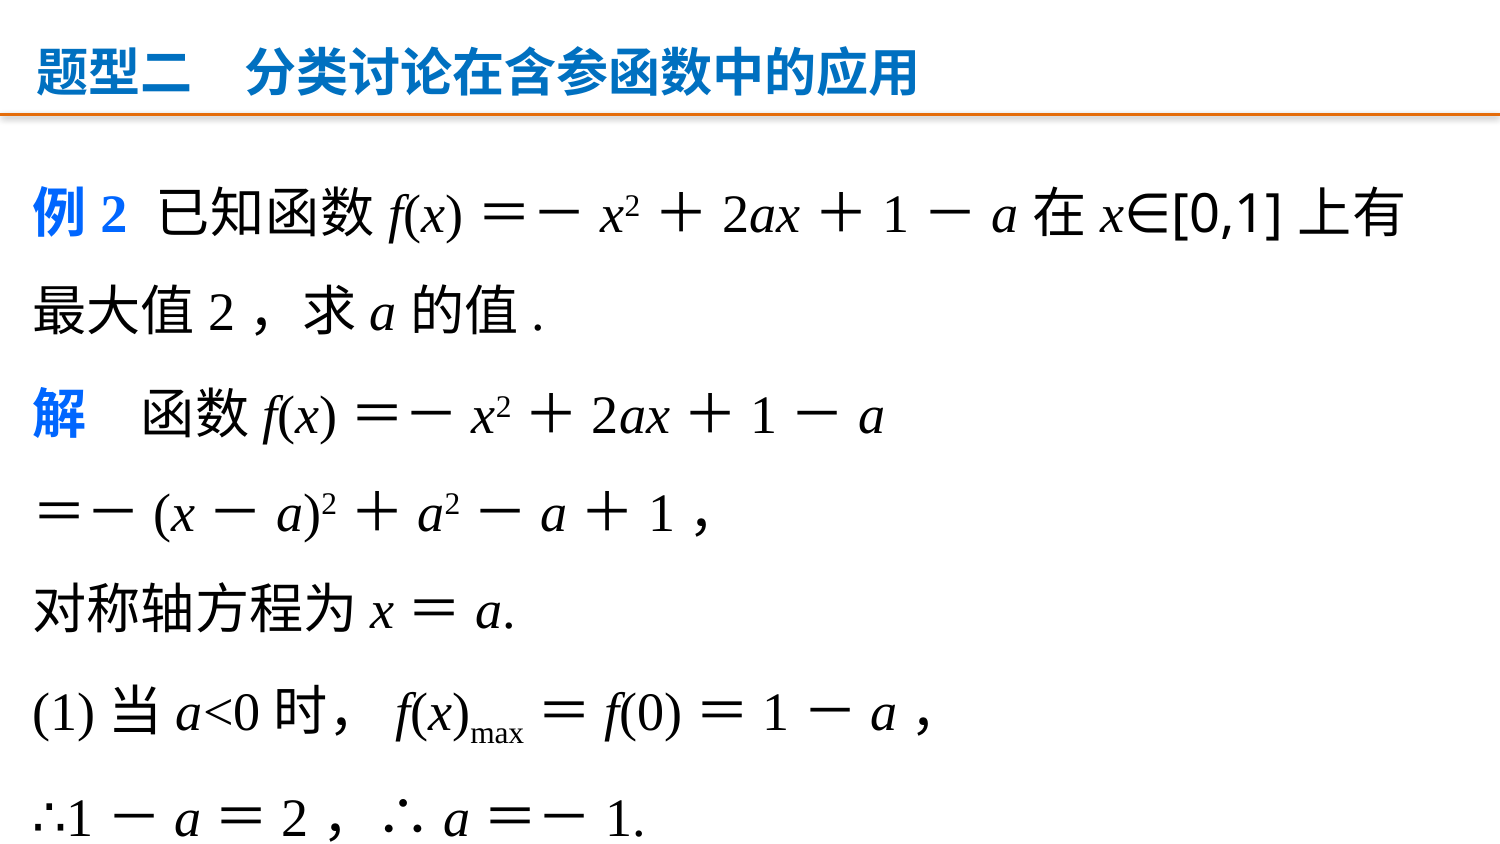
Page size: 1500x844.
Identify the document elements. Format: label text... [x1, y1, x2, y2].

text_box 题型二 分类讨论在含参函数中的应用 [21, 32, 936, 110]
text_box 解 函数f(x)＝－x2＋2ax＋1－a ＝－(x－a)2＋a2－a＋1， 对称轴方程为x＝a. (1)当a<0时，f(x)max＝f(0)＝1－a， ∴1－a＝2，∴a＝－1. [17, 339, 1354, 844]
text_box 例2 已知函数f(x)＝－x2＋2ax＋1－a在x∈[0,1]上有最大值2，求a的值. [17, 138, 1422, 349]
